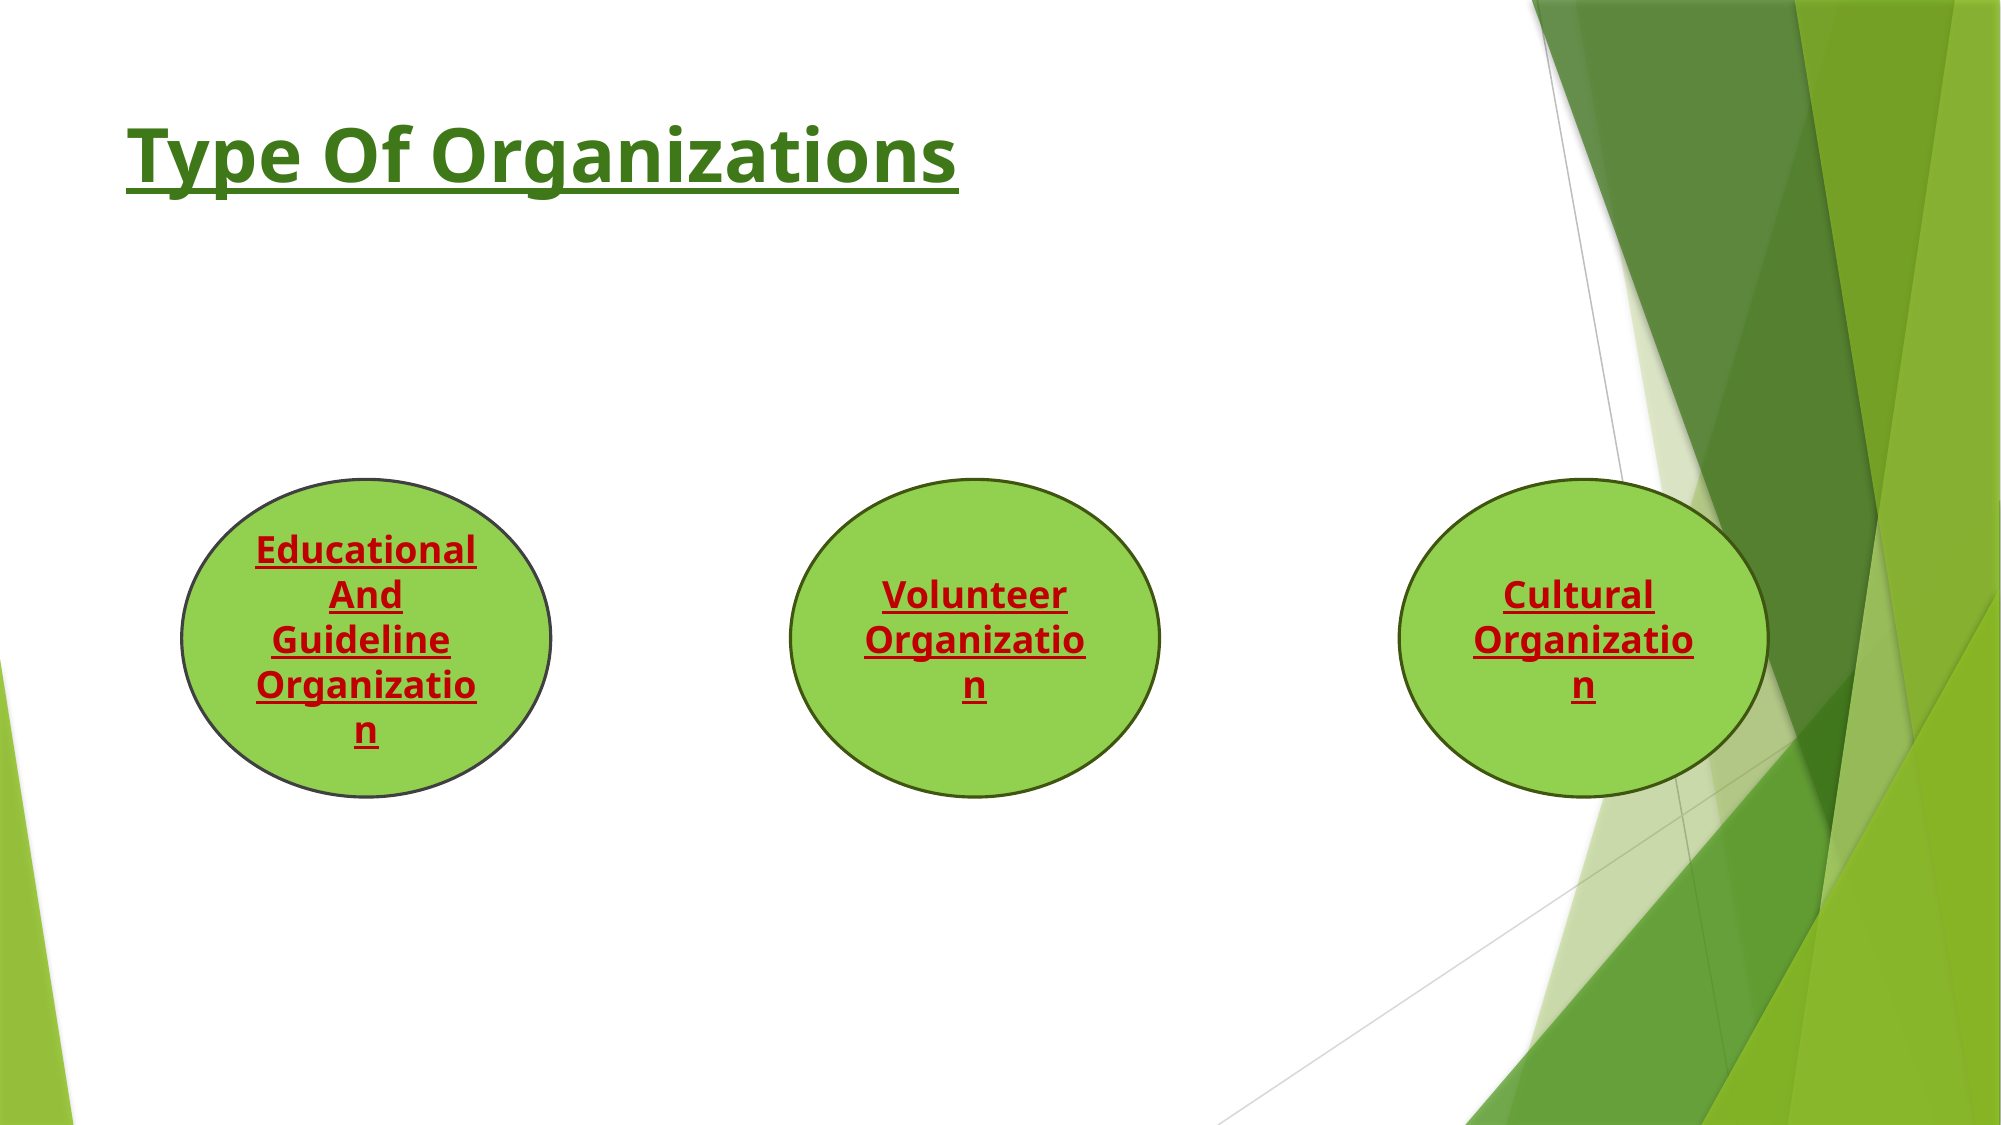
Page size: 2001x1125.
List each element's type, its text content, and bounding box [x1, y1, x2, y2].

text_box Educational And Guideline Organization [180, 477, 553, 799]
text_box Cultural Organization [1397, 477, 1770, 799]
title Type Of Organizations [111, 99, 1522, 317]
text_box Volunteer Organization [788, 477, 1162, 799]
